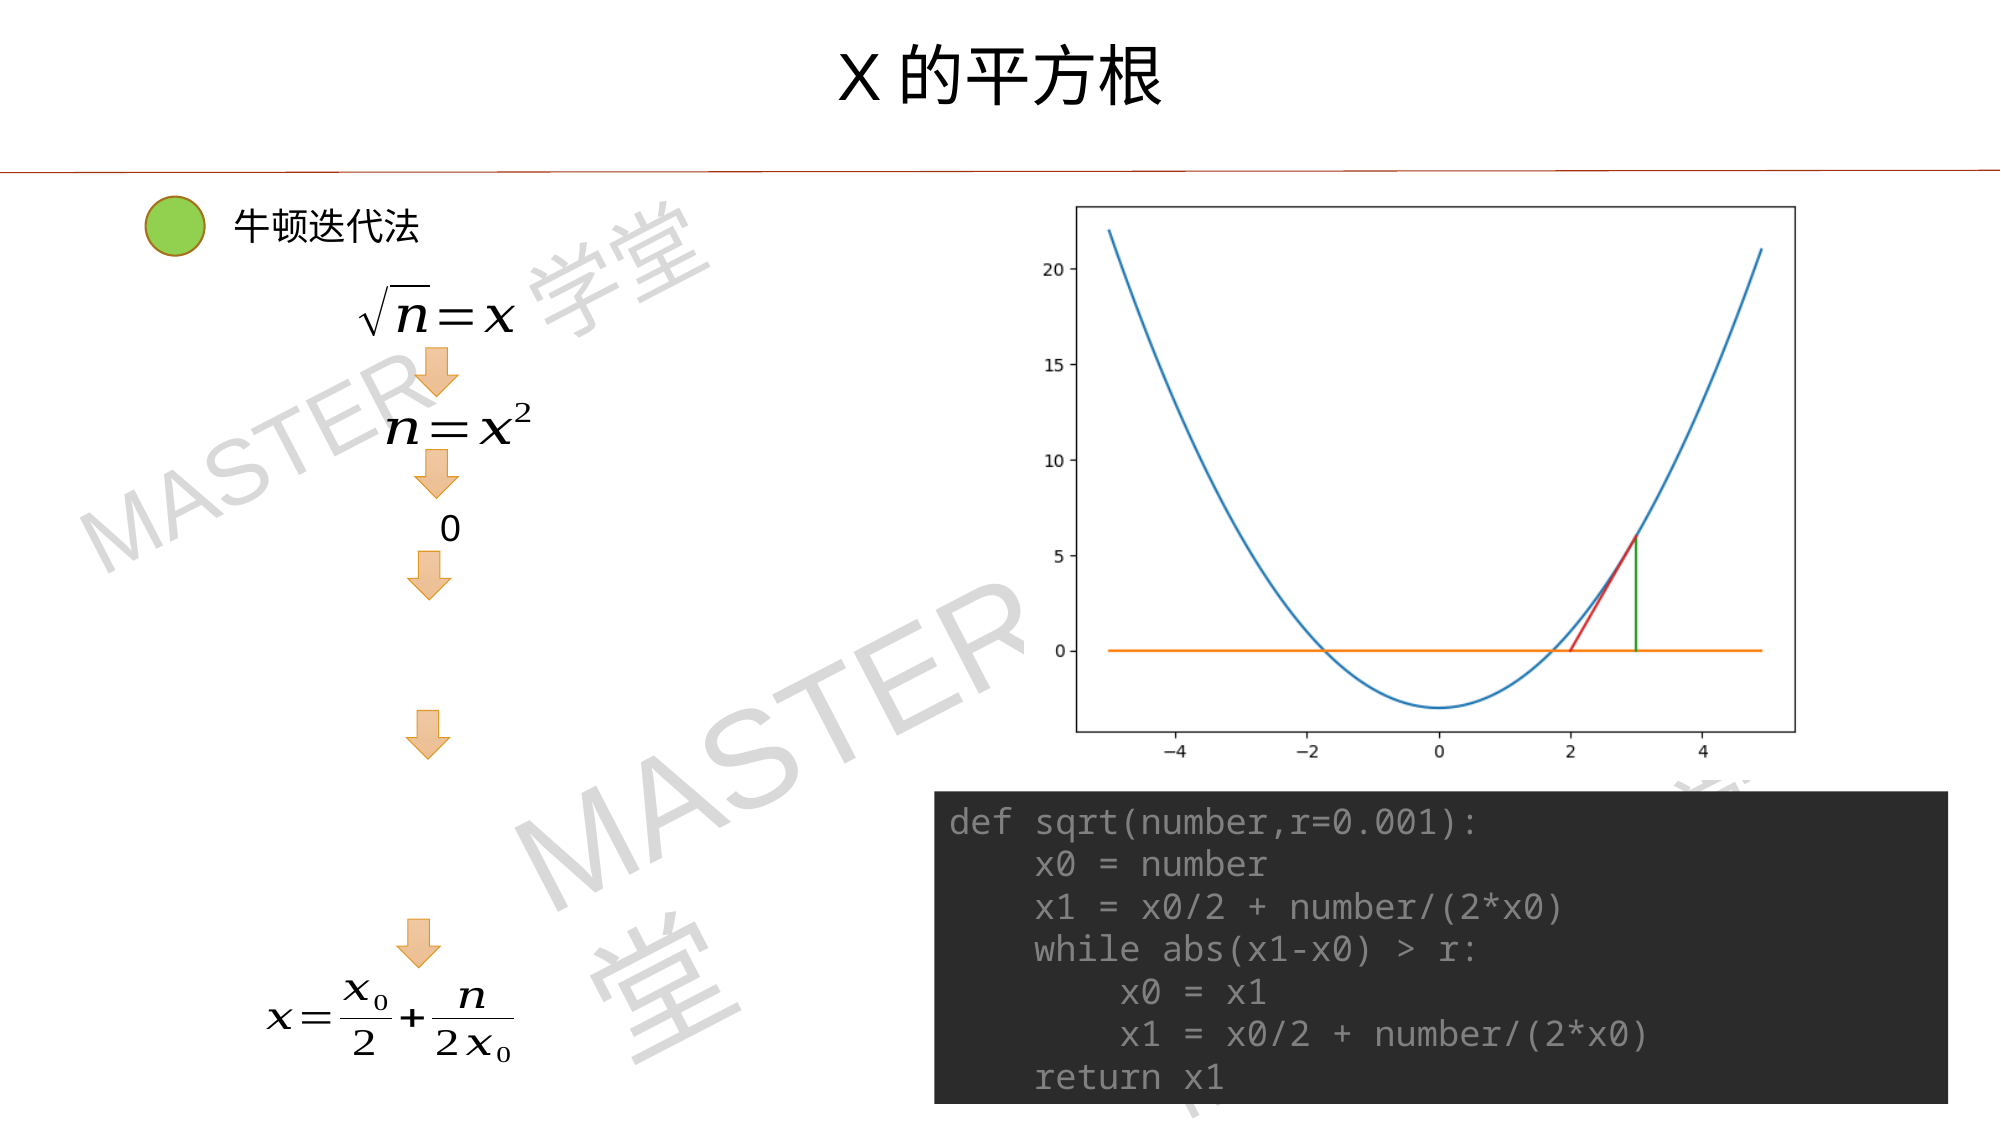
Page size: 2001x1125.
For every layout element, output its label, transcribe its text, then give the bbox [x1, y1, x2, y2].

text_box [395, 918, 442, 969]
text_box [413, 347, 460, 398]
text_box def sqrt(number,r=0.001): x0 = number x1 = x0/2 + number/(2*x0) while abs(x1-x0) > r: x0 = x1 x1 = x0/2 + number/(2*x0) return x1 [934, 791, 1949, 1104]
text_box X的平方根 [0, 26, 2000, 122]
text_box 牛顿迭代法 [218, 195, 437, 256]
picture [1024, 184, 1817, 780]
text_box [413, 449, 460, 500]
text_box [405, 709, 451, 760]
text_box [144, 195, 206, 257]
text_box [406, 550, 453, 601]
